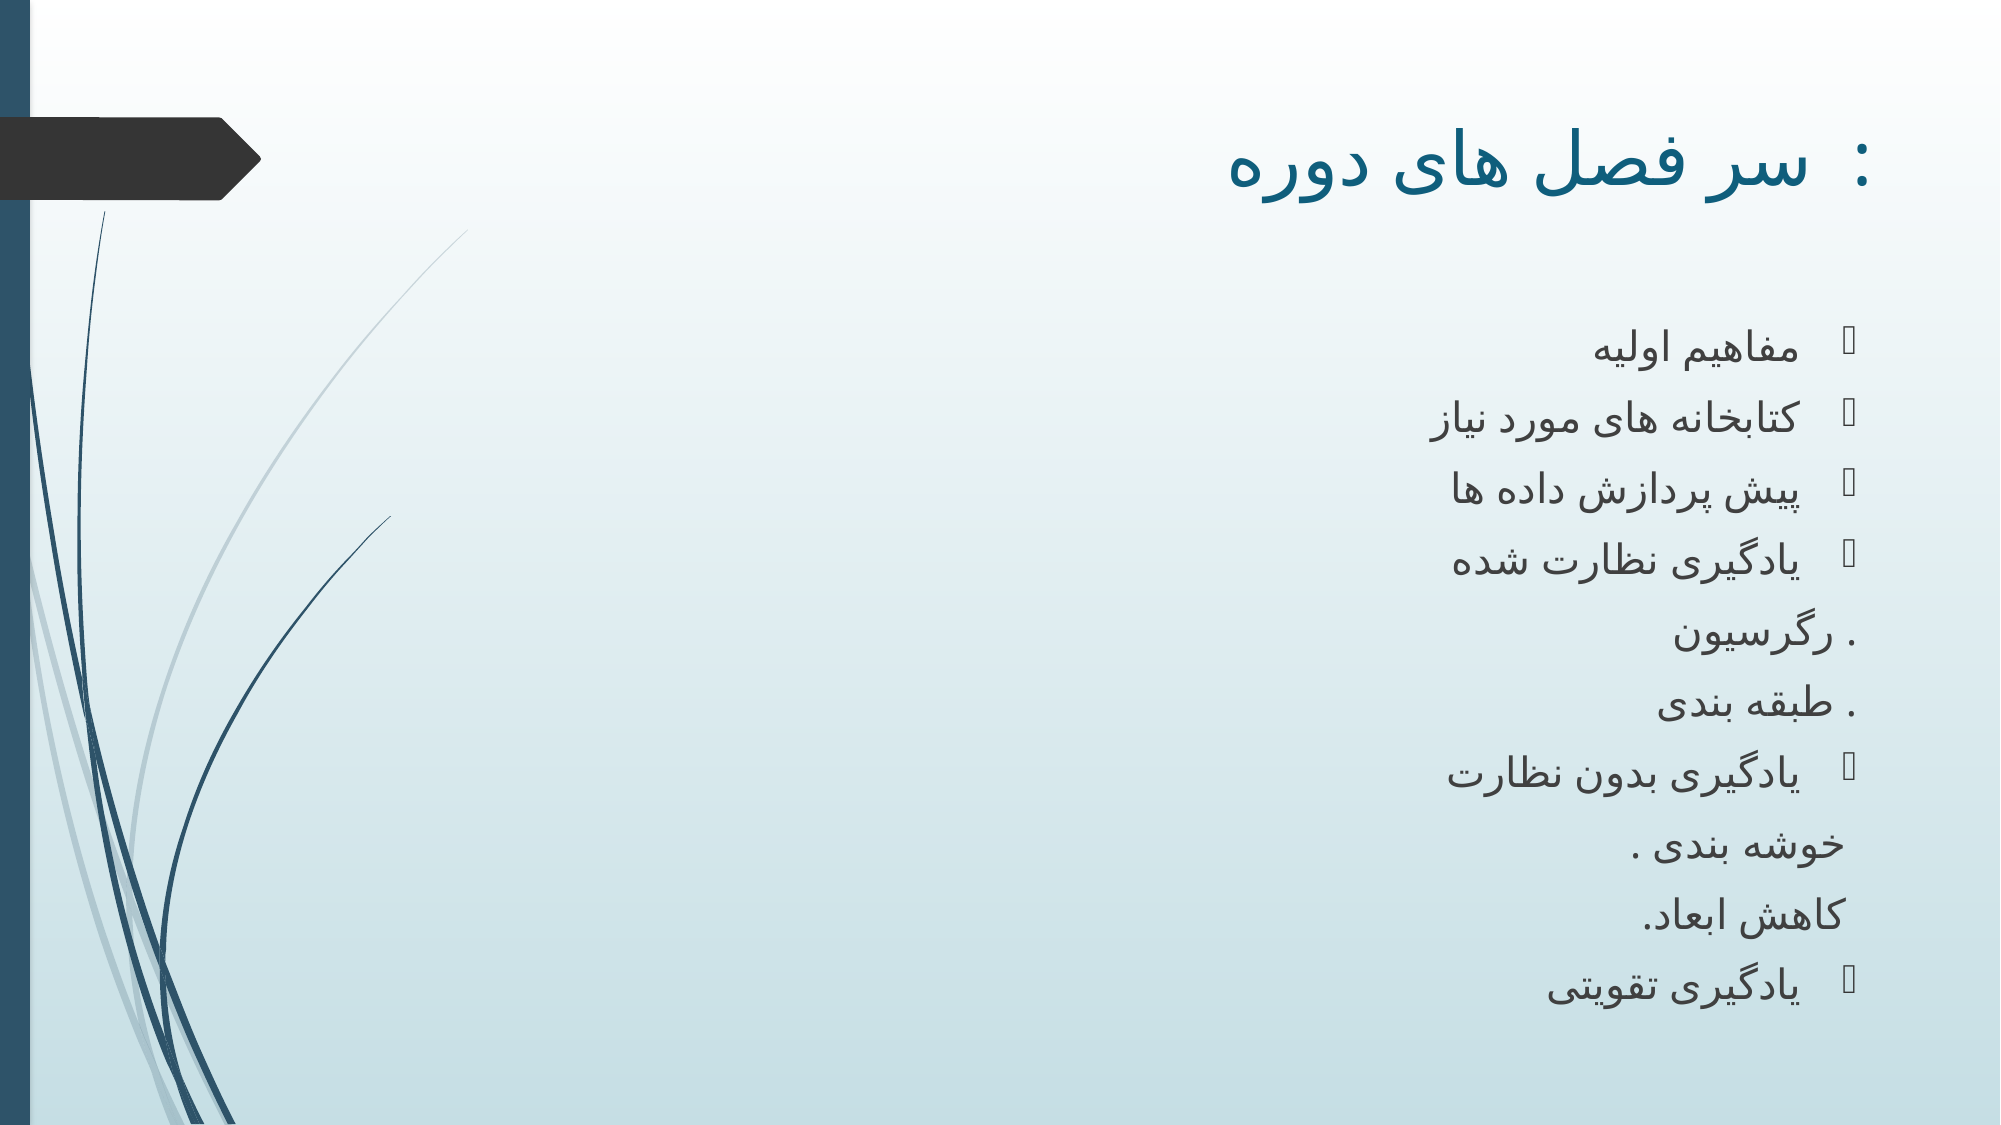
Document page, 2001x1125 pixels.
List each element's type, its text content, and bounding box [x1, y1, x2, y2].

title سر فصل های دوره : [425, 102, 1888, 313]
list مفاهیم اولیه کتابخانه های مورد نیاز پیش پردازش داده ها یادگیری نظارت شده . رگرسیون . طبقه بندی یادگیری بدون نظارت . خوشه بندی .کاهش ابعاد یادگیری تقویتی [381, 312, 1873, 1050]
